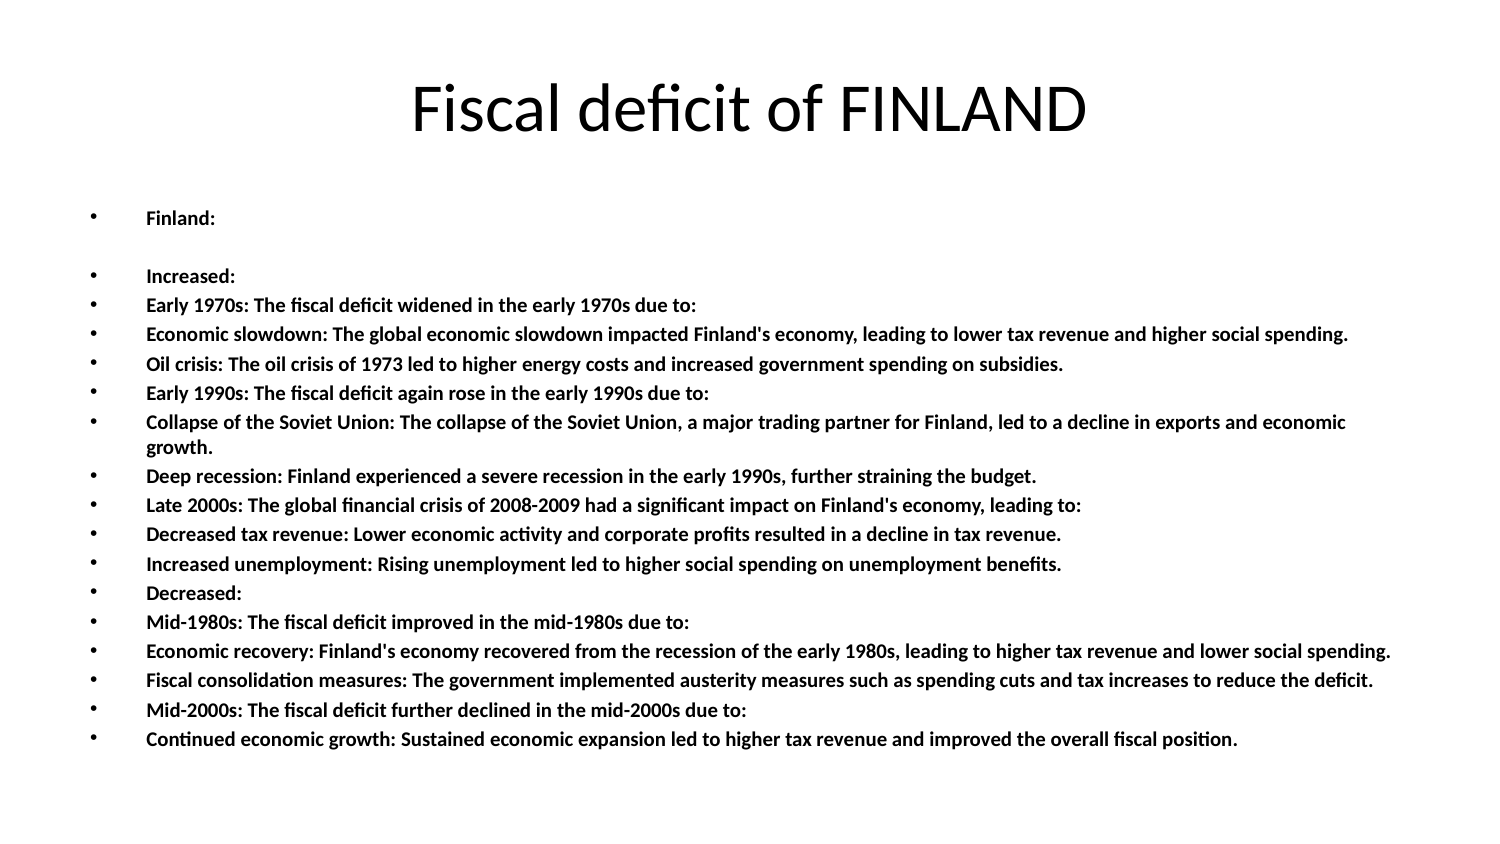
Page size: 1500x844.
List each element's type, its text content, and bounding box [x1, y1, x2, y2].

list Finland: Increased: Early 1970s: The fiscal deficit widened in the early 1970s due to: Economic slowdown: The global economic slowdown impacted Finland's economy, leading to lower tax revenue and higher social spending. Oil crisis: The oil crisis of 1973 led to higher energy costs and increased government spending on subsidies. Early 1990s: The fiscal deficit again rose in the early 1990s due to: Collapse of the Soviet Union: The collapse of the Soviet Union, a major trading partner for Finland, led to a decline in exports and economic growth. Deep recession: Finland experienced a severe recession in the early 1990s, further straining the budget. Late 2000s: The global financial crisis of 2008-2009 had a significant impact on Finland's economy, leading to: Decreased tax revenue: Lower economic activity and corporate profits resulted in a decline in tax revenue. Increased unemployment: Rising unemployment led to higher social spending on unemployment benefits. Decreased: Mid-1980s: The fiscal deficit improved in the mid-1980s due to: Economic recovery: Finland's economy recovered from the recession of the early 1980s, leading to higher tax revenue and lower social spending. Fiscal consolidation measures: The government implemented austerity measures such as spending cuts and tax increases to reduce the deficit. Mid-2000s: The fiscal deficit further declined in the mid-2000s due to: Continued economic growth: Sustained economic expansion led to higher tax revenue and improved the overall fiscal position. [75, 196, 1425, 754]
title Fiscal deficit of FINLAND [75, 33, 1425, 175]
